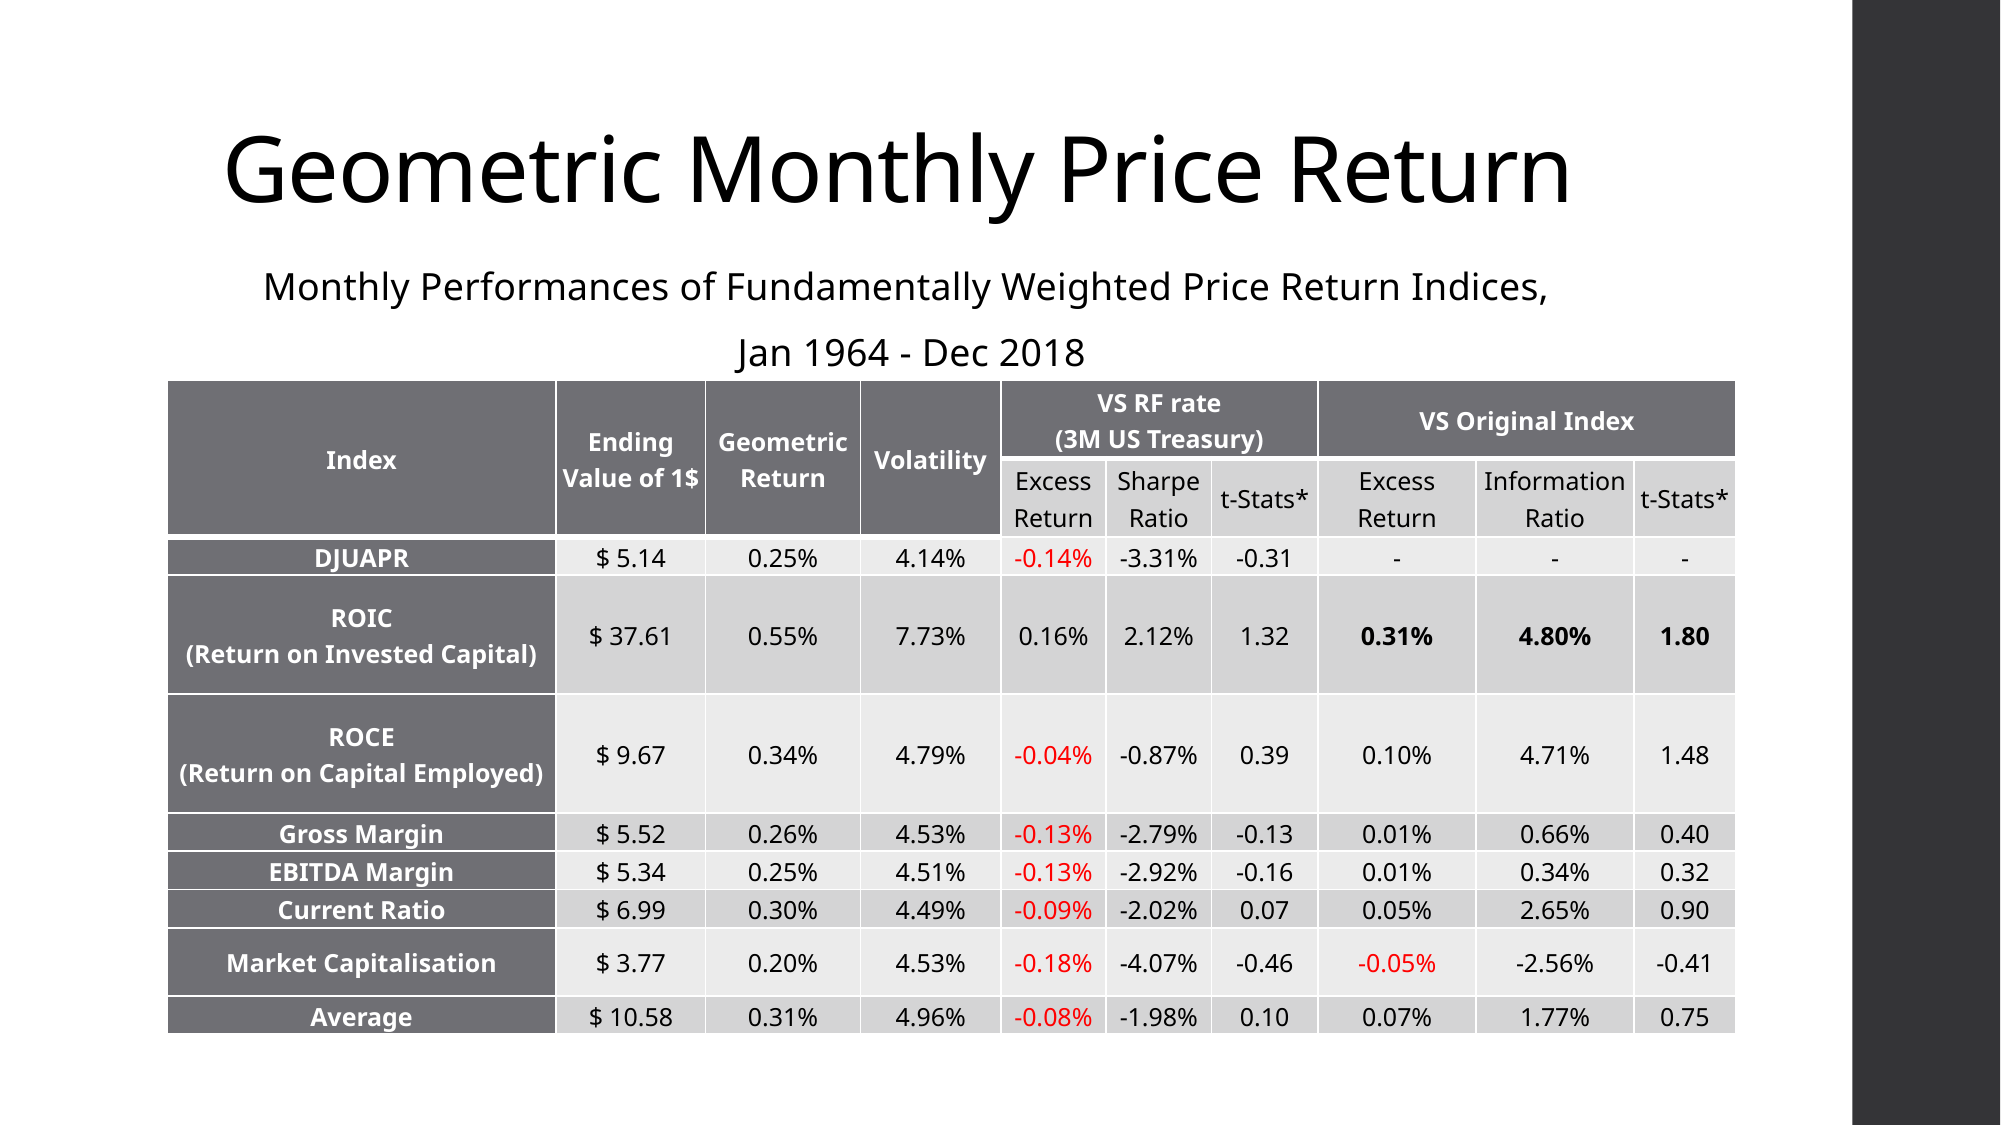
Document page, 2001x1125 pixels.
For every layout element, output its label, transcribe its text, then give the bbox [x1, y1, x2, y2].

table_cell -0.13% [1002, 814, 1105, 850]
table_header Index [168, 382, 555, 534]
table_cell -0.08% [1002, 997, 1105, 1033]
table_cell 1.77% [1477, 997, 1633, 1033]
table_cell 0.30% [706, 890, 860, 927]
table_cell 4.53% [861, 814, 1000, 850]
table_cell -1.98% [1107, 997, 1211, 1033]
table_cell - [1319, 538, 1475, 574]
table_cell -0.04% [1002, 695, 1105, 812]
table_cell - [1477, 538, 1633, 574]
table_cell 0.01% [1319, 814, 1475, 850]
table_cell 4.80% [1477, 576, 1633, 693]
table_cell 4.71% [1477, 695, 1633, 812]
table_cell -0.46 [1212, 929, 1317, 995]
table_cell Average [168, 997, 555, 1033]
table_cell EBITDA Margin [168, 852, 555, 889]
table_cell 0.31% [1319, 576, 1475, 693]
table_cell -0.31 [1212, 538, 1317, 574]
table_cell -0.14% [1002, 538, 1105, 574]
table_cell -2.79% [1107, 814, 1211, 850]
table_header Geometric Return [706, 382, 860, 534]
table_cell 4.96% [861, 997, 1000, 1033]
table_cell 0.55% [706, 576, 860, 693]
table_cell $ 9.67 [557, 695, 705, 812]
table_cell -2.02% [1107, 890, 1211, 927]
table_cell 0.25% [706, 852, 860, 889]
text_box Monthly Performances of Fundamentally Weighted Price Return Indices, Jan 1964 - Dec 2018 [26, 255, 1797, 382]
table_cell $ 10.58 [557, 997, 705, 1033]
table_cell Excess Return [1319, 461, 1475, 536]
table_cell $ 5.34 [557, 852, 705, 889]
table_cell 4.79% [861, 695, 1000, 812]
table_cell - [1635, 538, 1735, 574]
table_cell 2.65% [1477, 890, 1633, 927]
table_cell 0.31% [706, 997, 860, 1033]
table_cell -4.07% [1107, 929, 1211, 995]
table_cell $ 5.14 [557, 540, 705, 574]
table_cell Gross Margin [168, 814, 555, 850]
table_cell $ 5.52 [557, 814, 705, 850]
table_cell -3.31% [1107, 538, 1211, 574]
table_header Volatility [861, 382, 1000, 534]
table_cell 0.05% [1319, 890, 1475, 927]
table_cell 0.16% [1002, 576, 1105, 693]
table_cell 0.01% [1319, 852, 1475, 889]
table_cell 0.26% [706, 814, 860, 850]
table_cell ROCE (Return on Capital Employed) [168, 695, 555, 812]
table_cell -0.13% [1002, 852, 1105, 889]
table_cell -2.92% [1107, 852, 1211, 889]
table_cell 0.39 [1212, 695, 1317, 812]
table_cell 4.49% [861, 890, 1000, 927]
table_cell 0.90 [1635, 890, 1735, 927]
table_cell 1.48 [1635, 695, 1735, 812]
table_cell Excess Return [1002, 461, 1105, 536]
table_cell 0.75 [1635, 997, 1735, 1033]
table_cell -0.18% [1002, 929, 1105, 995]
table_cell 0.40 [1635, 814, 1735, 850]
table_cell 0.20% [706, 929, 860, 995]
table_cell 7.73% [861, 576, 1000, 693]
table_cell 4.14% [861, 540, 1000, 574]
table_cell $ 6.99 [557, 890, 705, 927]
table_cell t-Stats* [1635, 461, 1735, 536]
table_cell 1.32 [1212, 576, 1317, 693]
table_cell DJUAPR [168, 540, 555, 574]
table_cell Market Capitalisation [168, 929, 555, 995]
table_cell ROIC (Return on Invested Capital) [168, 576, 555, 693]
table_cell -0.05% [1319, 929, 1475, 995]
table_cell 0.10 [1212, 997, 1317, 1033]
table_cell Sharpe Ratio [1107, 461, 1211, 536]
table_header VS Original Index [1319, 382, 1735, 456]
table_cell 4.53% [861, 929, 1000, 995]
table_cell 0.10% [1319, 695, 1475, 812]
table_cell 0.07 [1212, 890, 1317, 927]
table_cell 0.34% [706, 695, 860, 812]
table_cell 0.25% [706, 540, 860, 574]
table_cell Information Ratio [1477, 461, 1633, 536]
table_cell Current Ratio [168, 890, 555, 927]
table_cell 0.66% [1477, 814, 1633, 850]
table_cell 0.32 [1635, 852, 1735, 889]
table_cell -0.16 [1212, 852, 1317, 889]
table_cell -2.56% [1477, 929, 1633, 995]
table_cell -0.41 [1635, 929, 1735, 995]
table_cell -0.09% [1002, 890, 1105, 927]
table_cell $ 37.61 [557, 576, 705, 693]
table_cell 4.51% [861, 852, 1000, 889]
table_cell 0.34% [1477, 852, 1633, 889]
table_cell t-Stats* [1212, 461, 1317, 536]
table_cell $ 3.77 [557, 929, 705, 995]
table_header VS RF rate (3M US Treasury) [1002, 382, 1317, 456]
title Geometric Monthly Price Return [206, 60, 1797, 255]
table_cell 0.07% [1319, 997, 1475, 1033]
table_header Ending Value of 1$ [557, 382, 705, 534]
table_cell 1.80 [1635, 576, 1735, 693]
table_cell -0.13 [1212, 814, 1317, 850]
table_cell 2.12% [1107, 576, 1211, 693]
table_cell -0.87% [1107, 695, 1211, 812]
